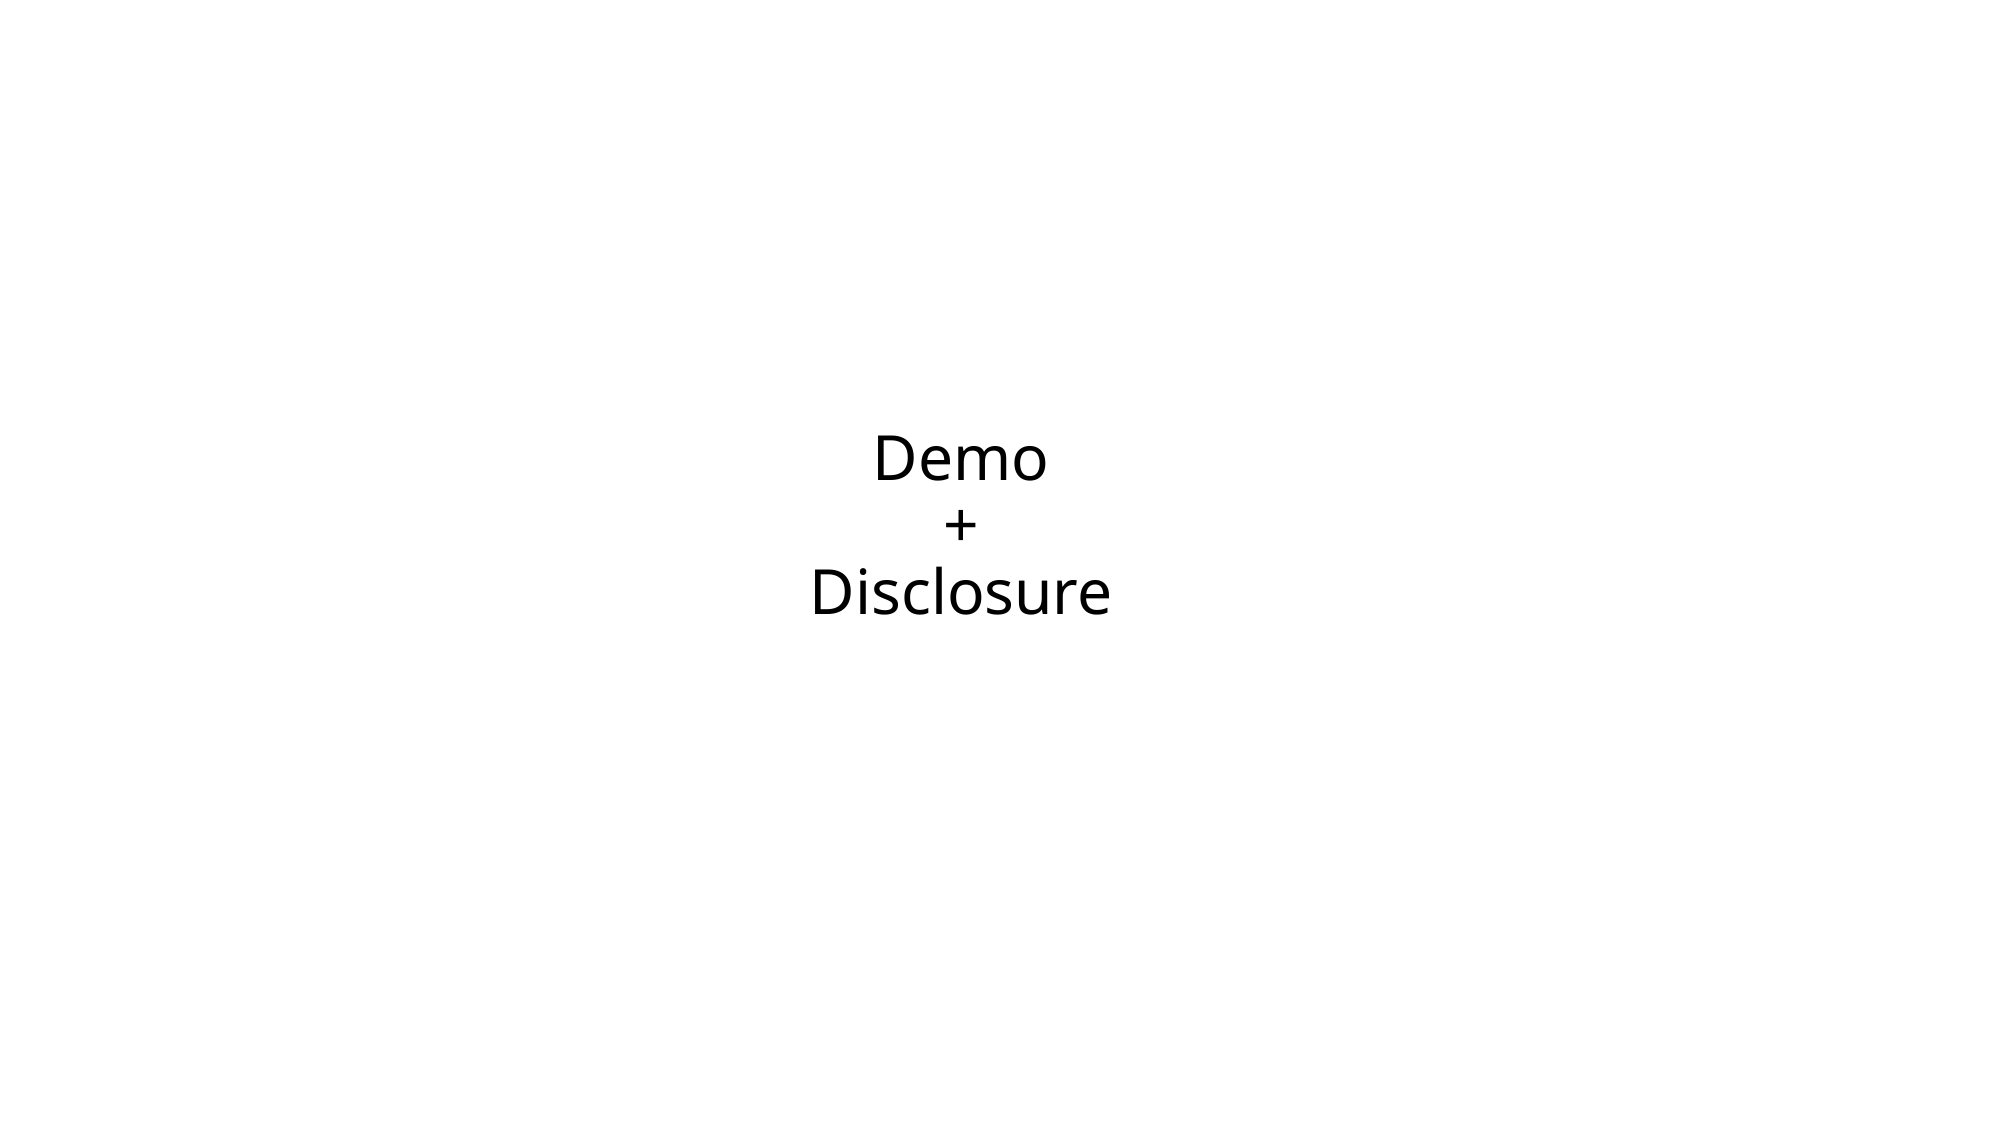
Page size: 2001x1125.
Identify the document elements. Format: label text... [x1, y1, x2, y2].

title Demo + Disclosure [98, 418, 1824, 637]
